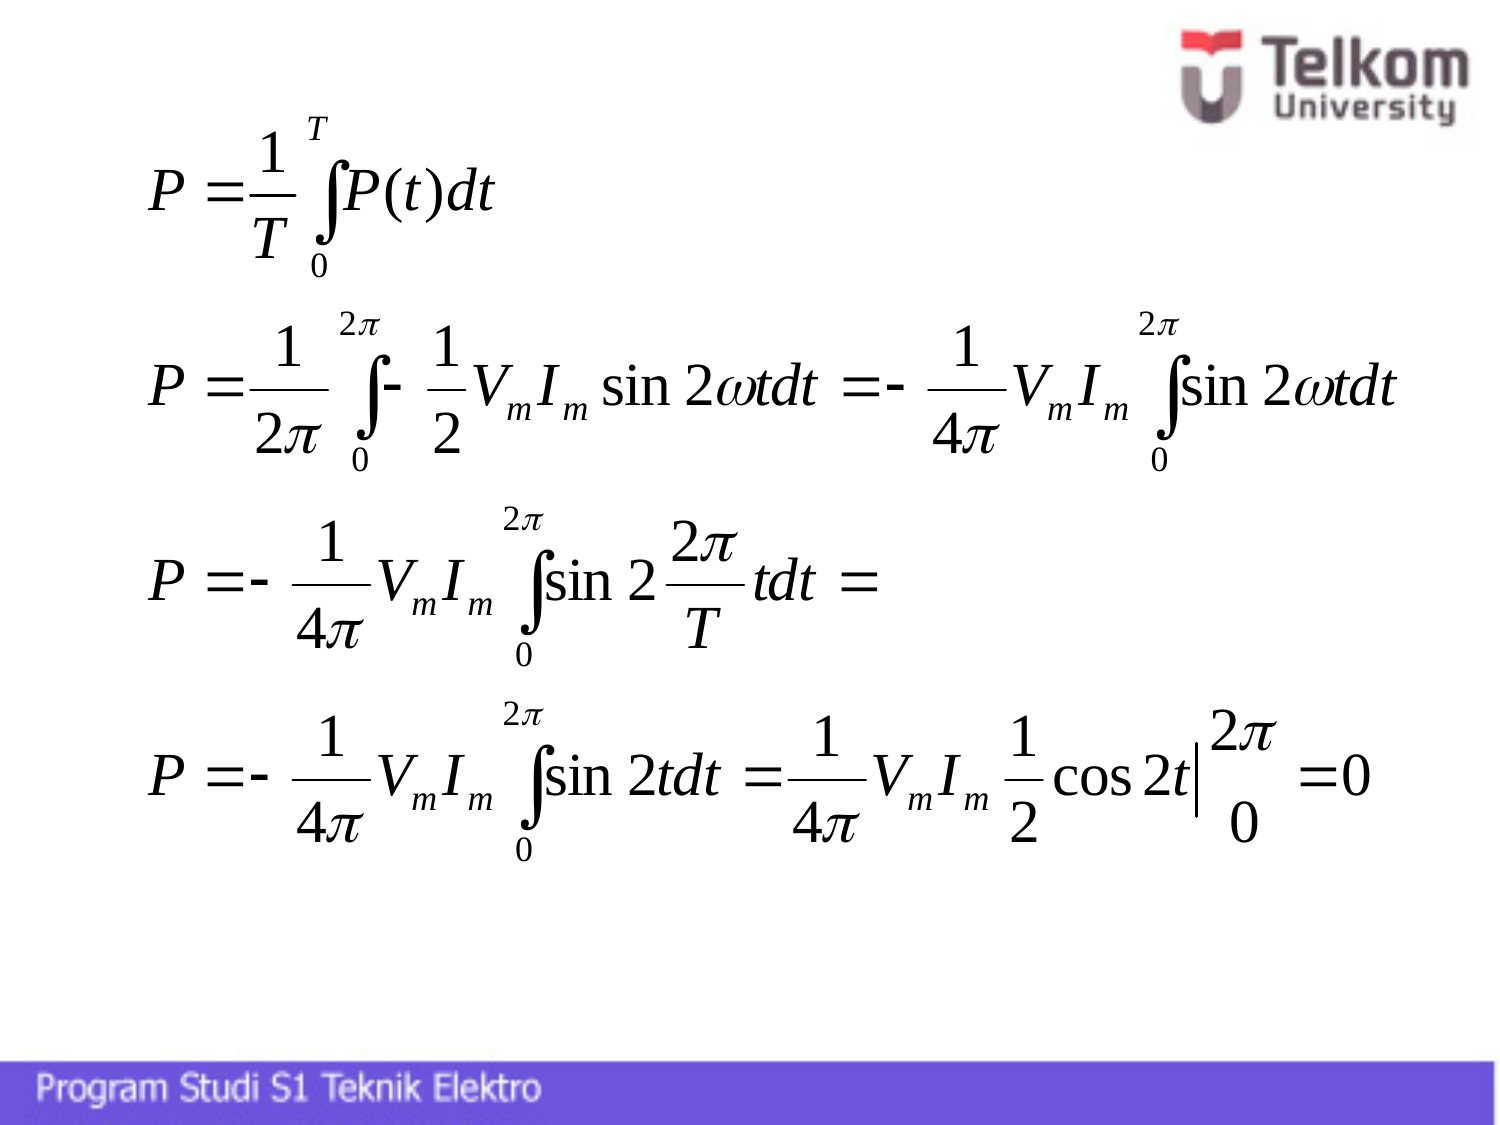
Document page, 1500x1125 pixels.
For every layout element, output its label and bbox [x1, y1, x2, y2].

text_box [137, 99, 1413, 876]
picture [0, 0, 1500, 483]
picture [0, 484, 1500, 1125]
